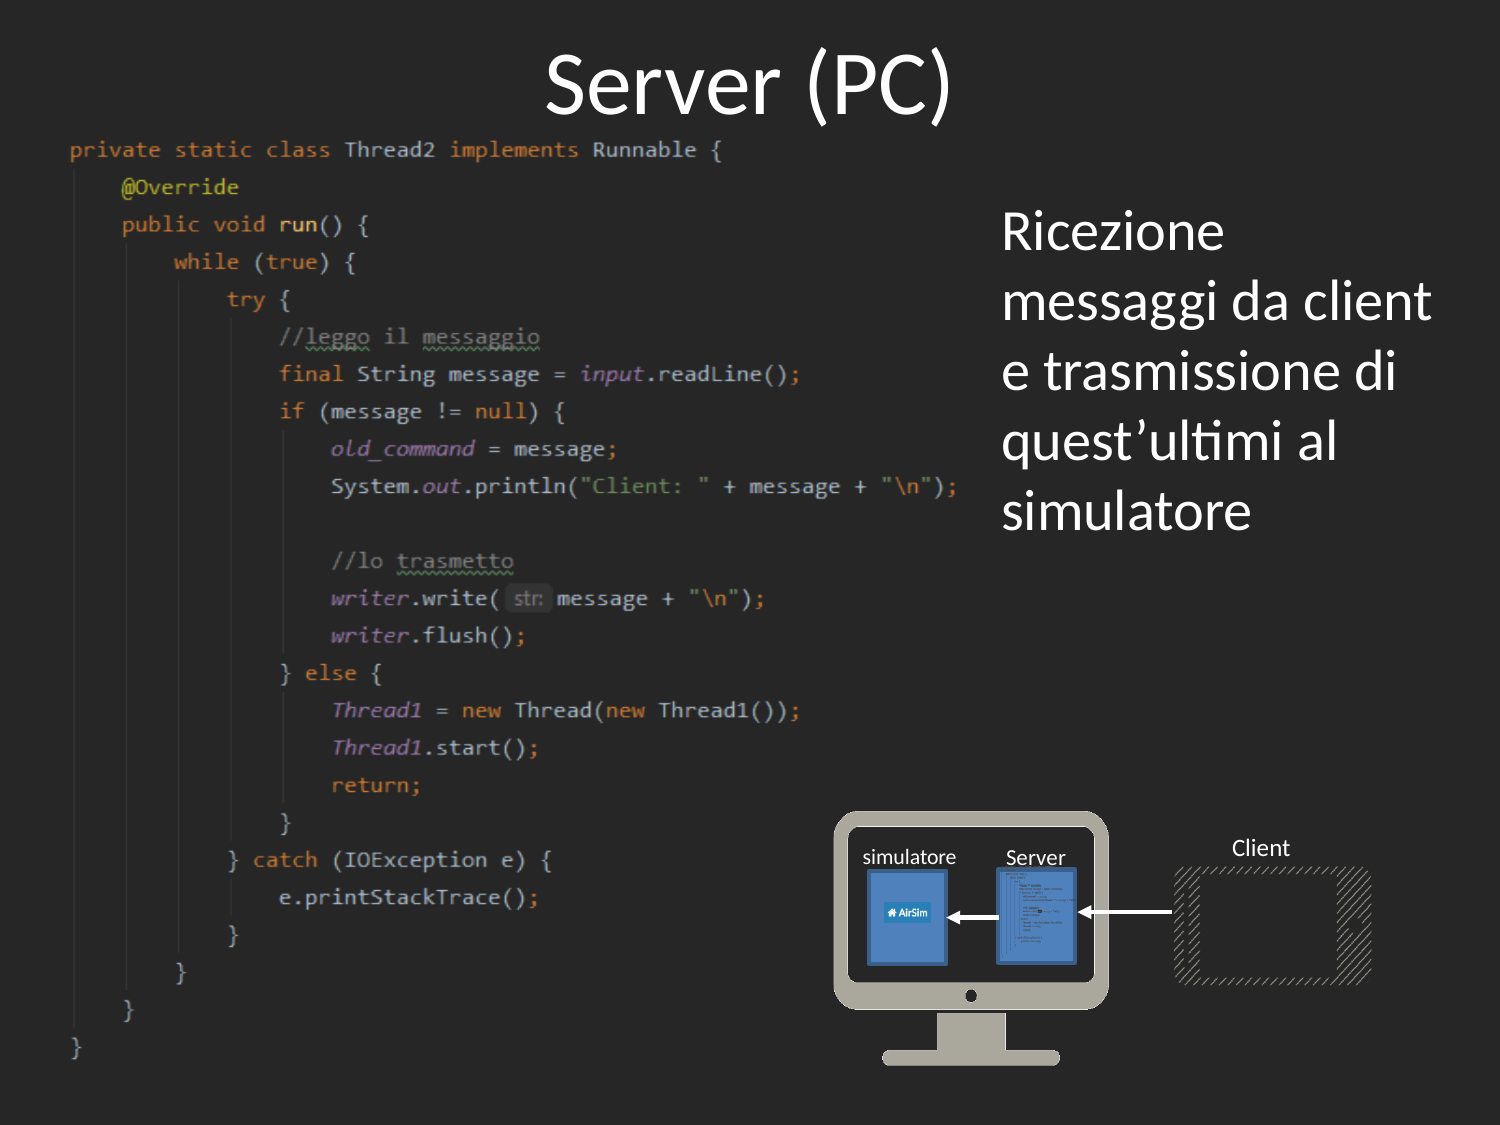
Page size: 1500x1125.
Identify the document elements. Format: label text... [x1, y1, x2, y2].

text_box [833, 810, 1377, 1071]
picture [52, 136, 987, 1075]
title Server (PC) [75, 0, 1425, 172]
text_box Ricezione messaggi da client e trasmissione di quest’ultimi al simulatore [991, 184, 1471, 550]
